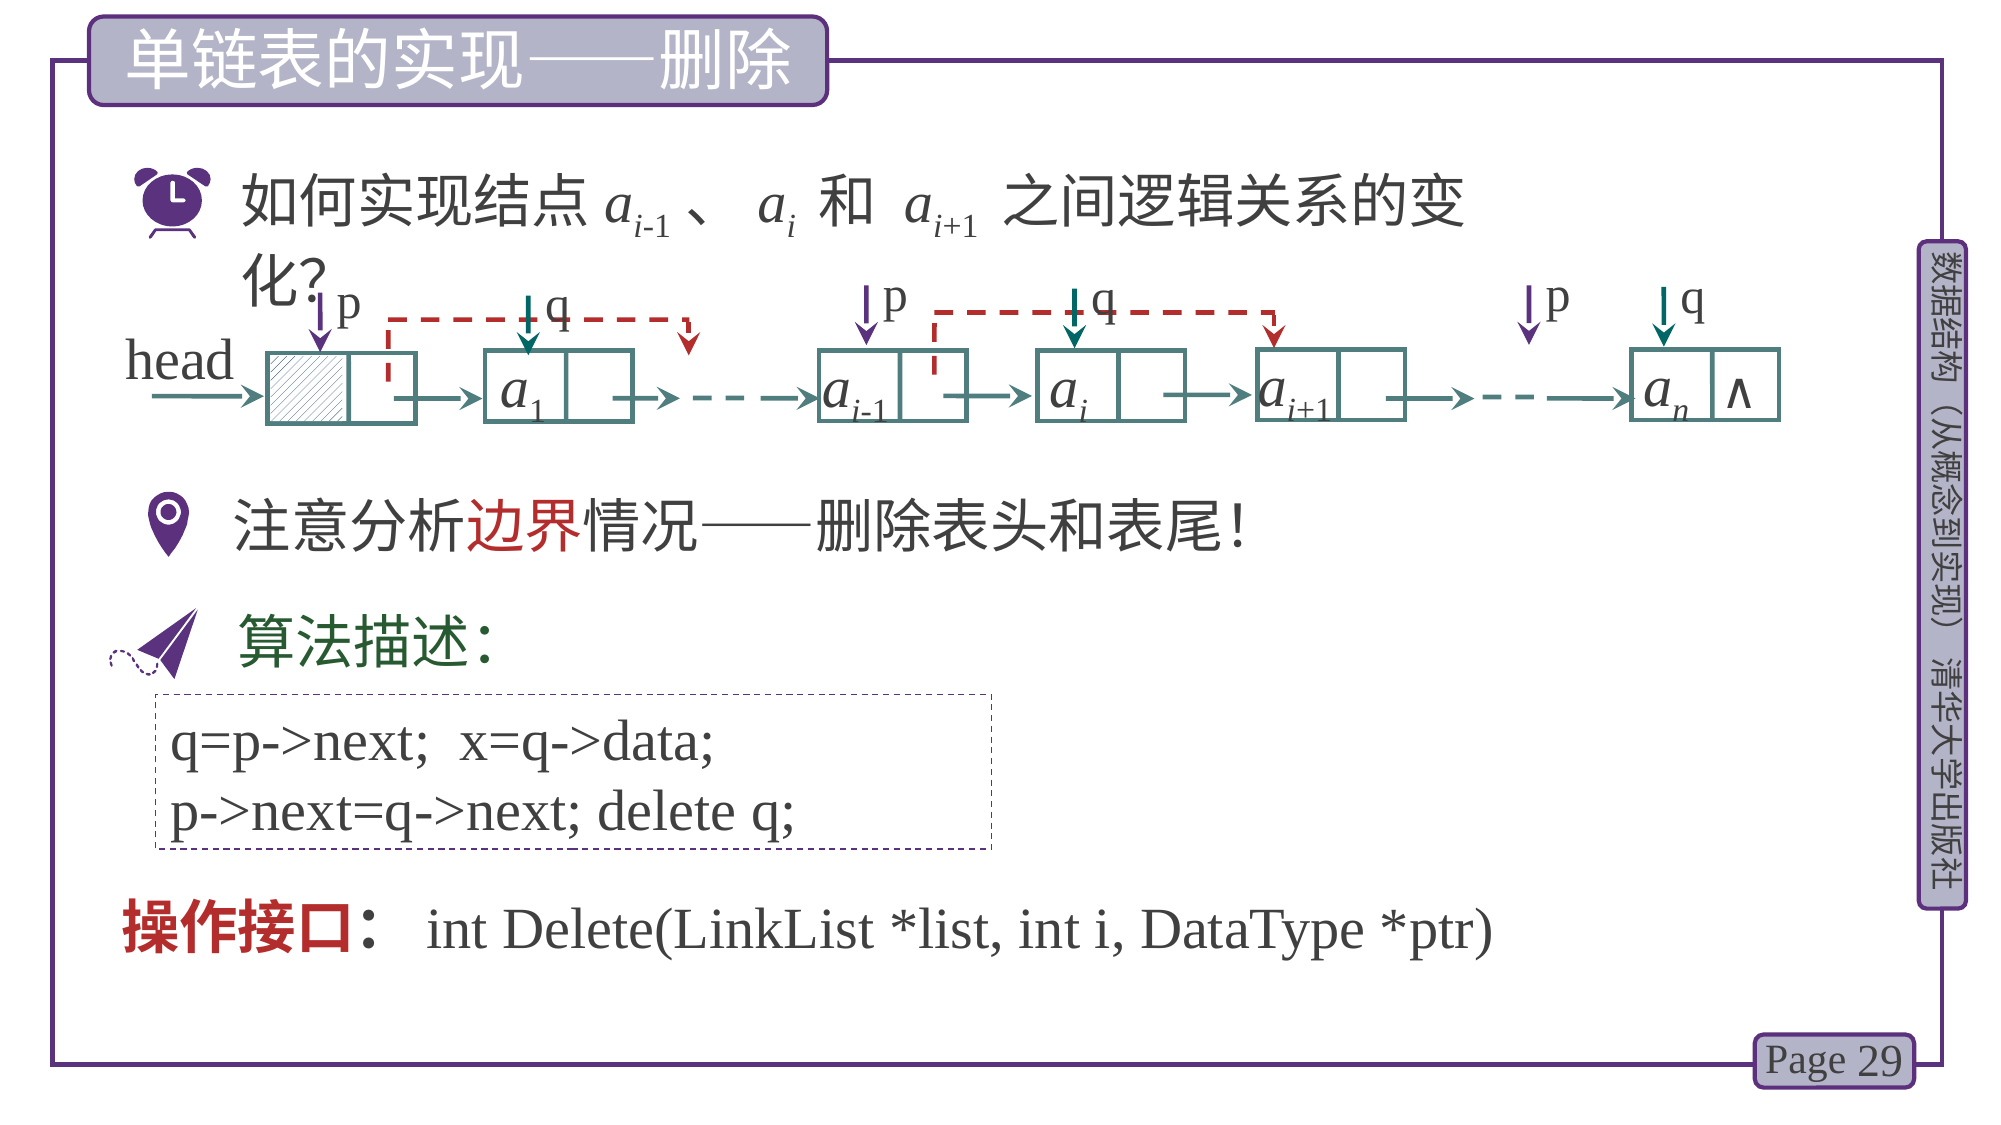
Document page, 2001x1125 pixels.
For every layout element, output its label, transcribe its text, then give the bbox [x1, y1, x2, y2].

text_box ai [1119, 375, 1186, 422]
text_box an [1631, 349, 1712, 421]
text_box 操作接口：int Delete(LinkList *list, int i, DataType *ptr) [106, 882, 1543, 968]
text_box [461, 388, 483, 409]
text_box head [125, 321, 268, 398]
text_box a1 [567, 382, 633, 422]
text_box [87, 15, 818, 107]
text_box [267, 352, 348, 424]
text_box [866, 261, 924, 346]
text_box [349, 352, 416, 424]
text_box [134, 156, 1519, 243]
text_box [825, 21, 829, 100]
text_box ai-1 [818, 350, 899, 422]
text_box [109, 597, 546, 684]
text_box ai+1 [1339, 349, 1405, 421]
text_box ∧ [1706, 351, 1780, 426]
text_box ai+1 [1257, 349, 1338, 421]
text_box ai-1 [900, 350, 967, 422]
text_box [388, 319, 690, 382]
text_box ai [1037, 375, 1118, 422]
text_box [659, 387, 680, 409]
text_box q=p->next; x=q->data; p->next=q->next; delete q; [155, 694, 992, 850]
text_box [1614, 388, 1636, 409]
text_box a1 [485, 382, 566, 422]
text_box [1074, 264, 1132, 349]
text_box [934, 312, 1275, 375]
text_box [1663, 263, 1721, 347]
text_box [799, 387, 820, 409]
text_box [148, 481, 1339, 568]
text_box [528, 271, 586, 356]
text_box 单链表的实现——删除 [109, 10, 825, 105]
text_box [1528, 261, 1586, 345]
text_box [1011, 385, 1032, 407]
text_box [1231, 384, 1252, 406]
text_box [270, 356, 343, 422]
text_box [243, 398, 261, 407]
text_box [1453, 388, 1475, 409]
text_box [320, 268, 378, 353]
